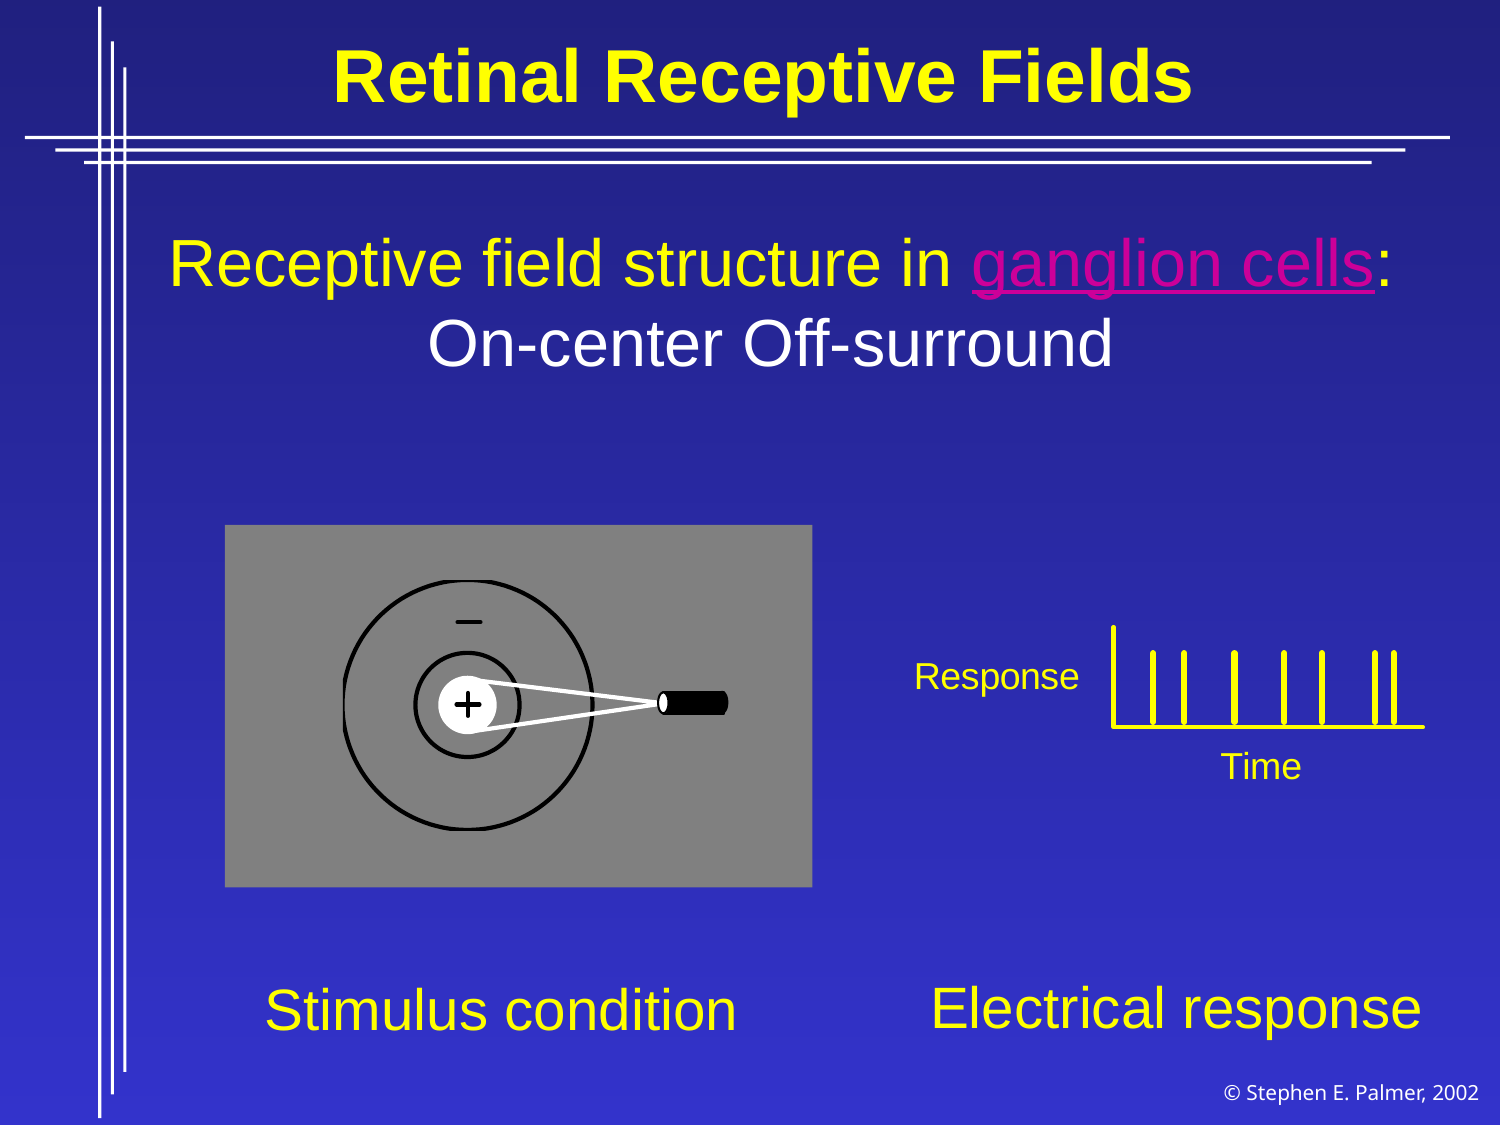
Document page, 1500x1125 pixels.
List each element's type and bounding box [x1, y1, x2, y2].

text_box [911, 624, 1440, 1049]
picture [1149, 649, 1397, 726]
text_box [224, 524, 813, 1051]
text_box [0, 0, 1500, 1125]
